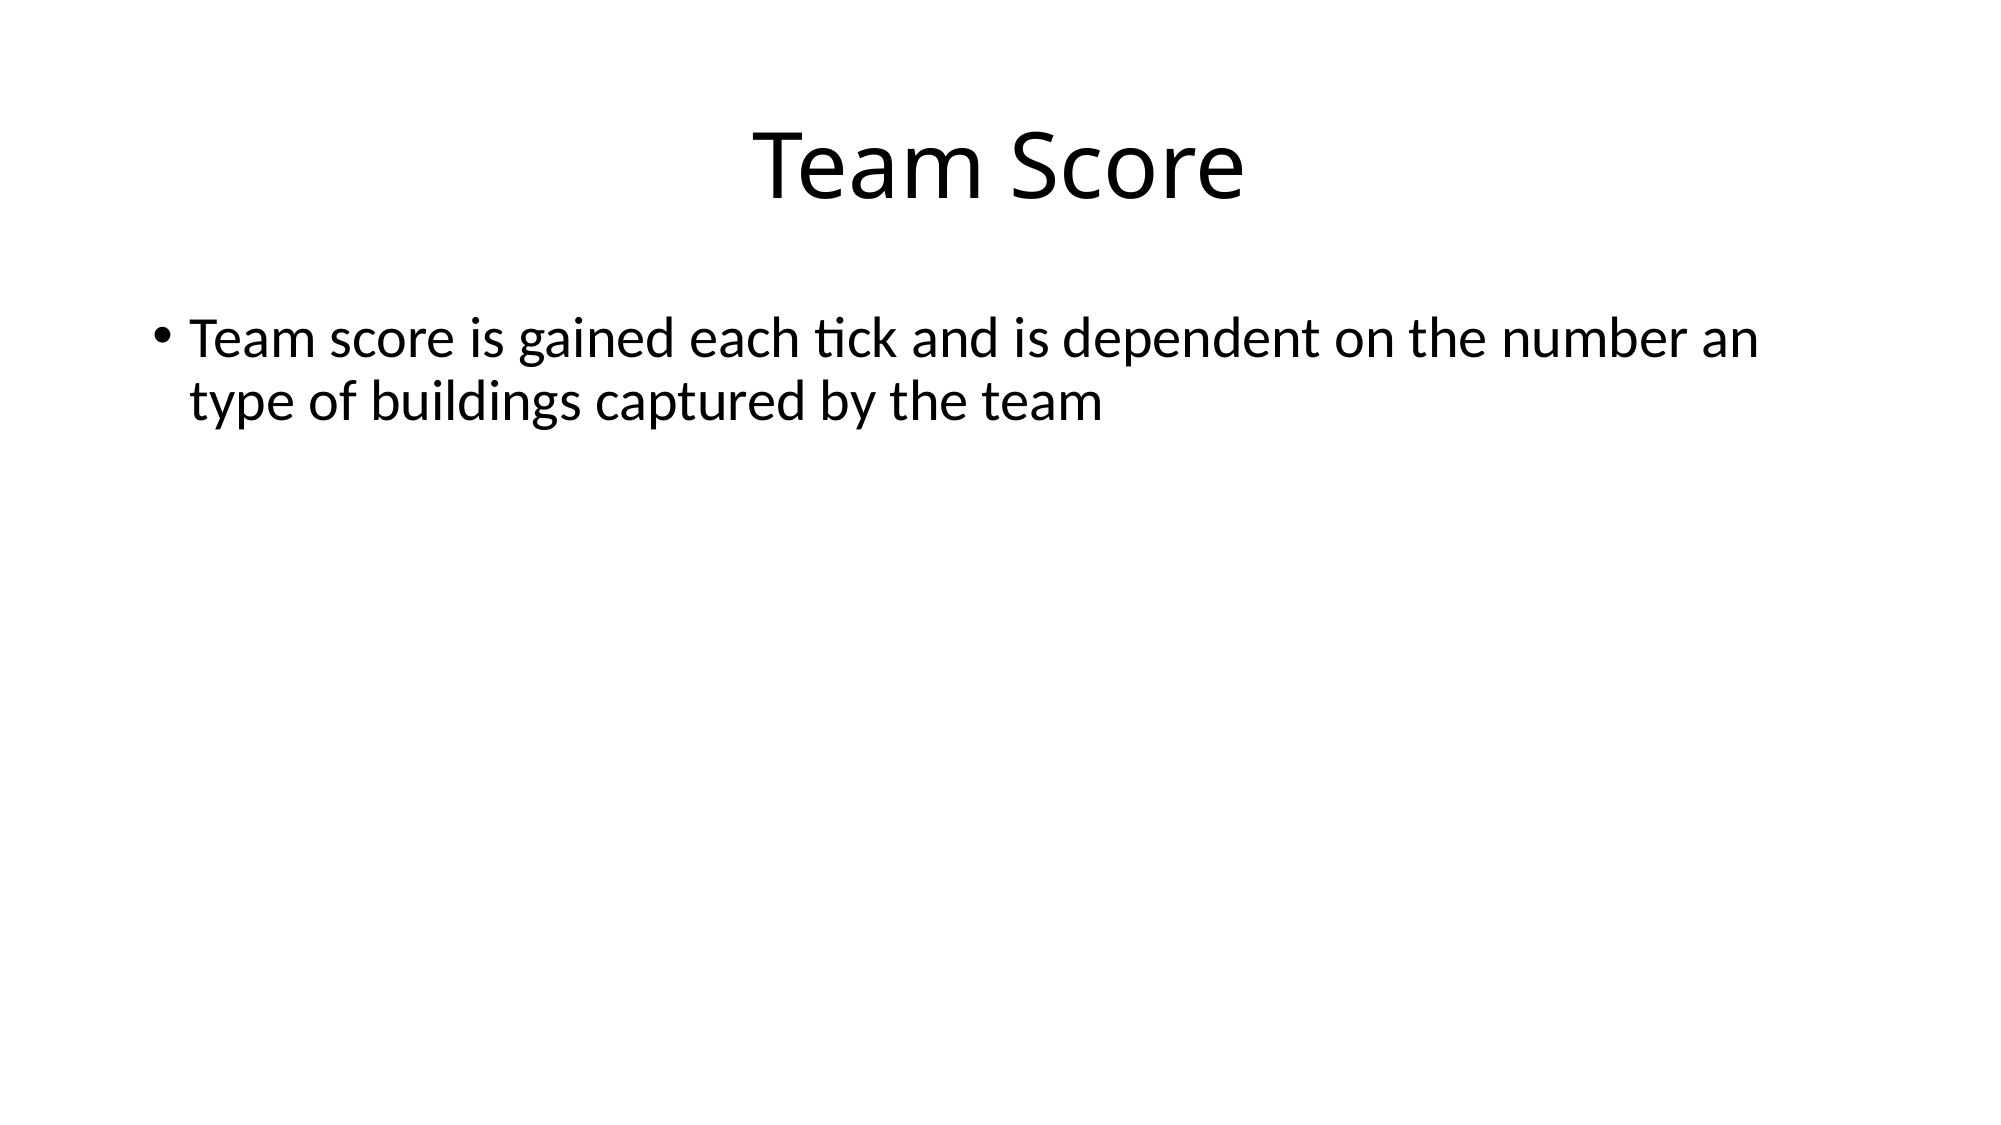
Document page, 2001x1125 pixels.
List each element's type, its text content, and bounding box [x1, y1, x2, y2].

title Team Score [137, 59, 1863, 278]
list Team score is gained each tick and is dependent on the number an type of buildings captured by the team [137, 299, 1863, 1014]
